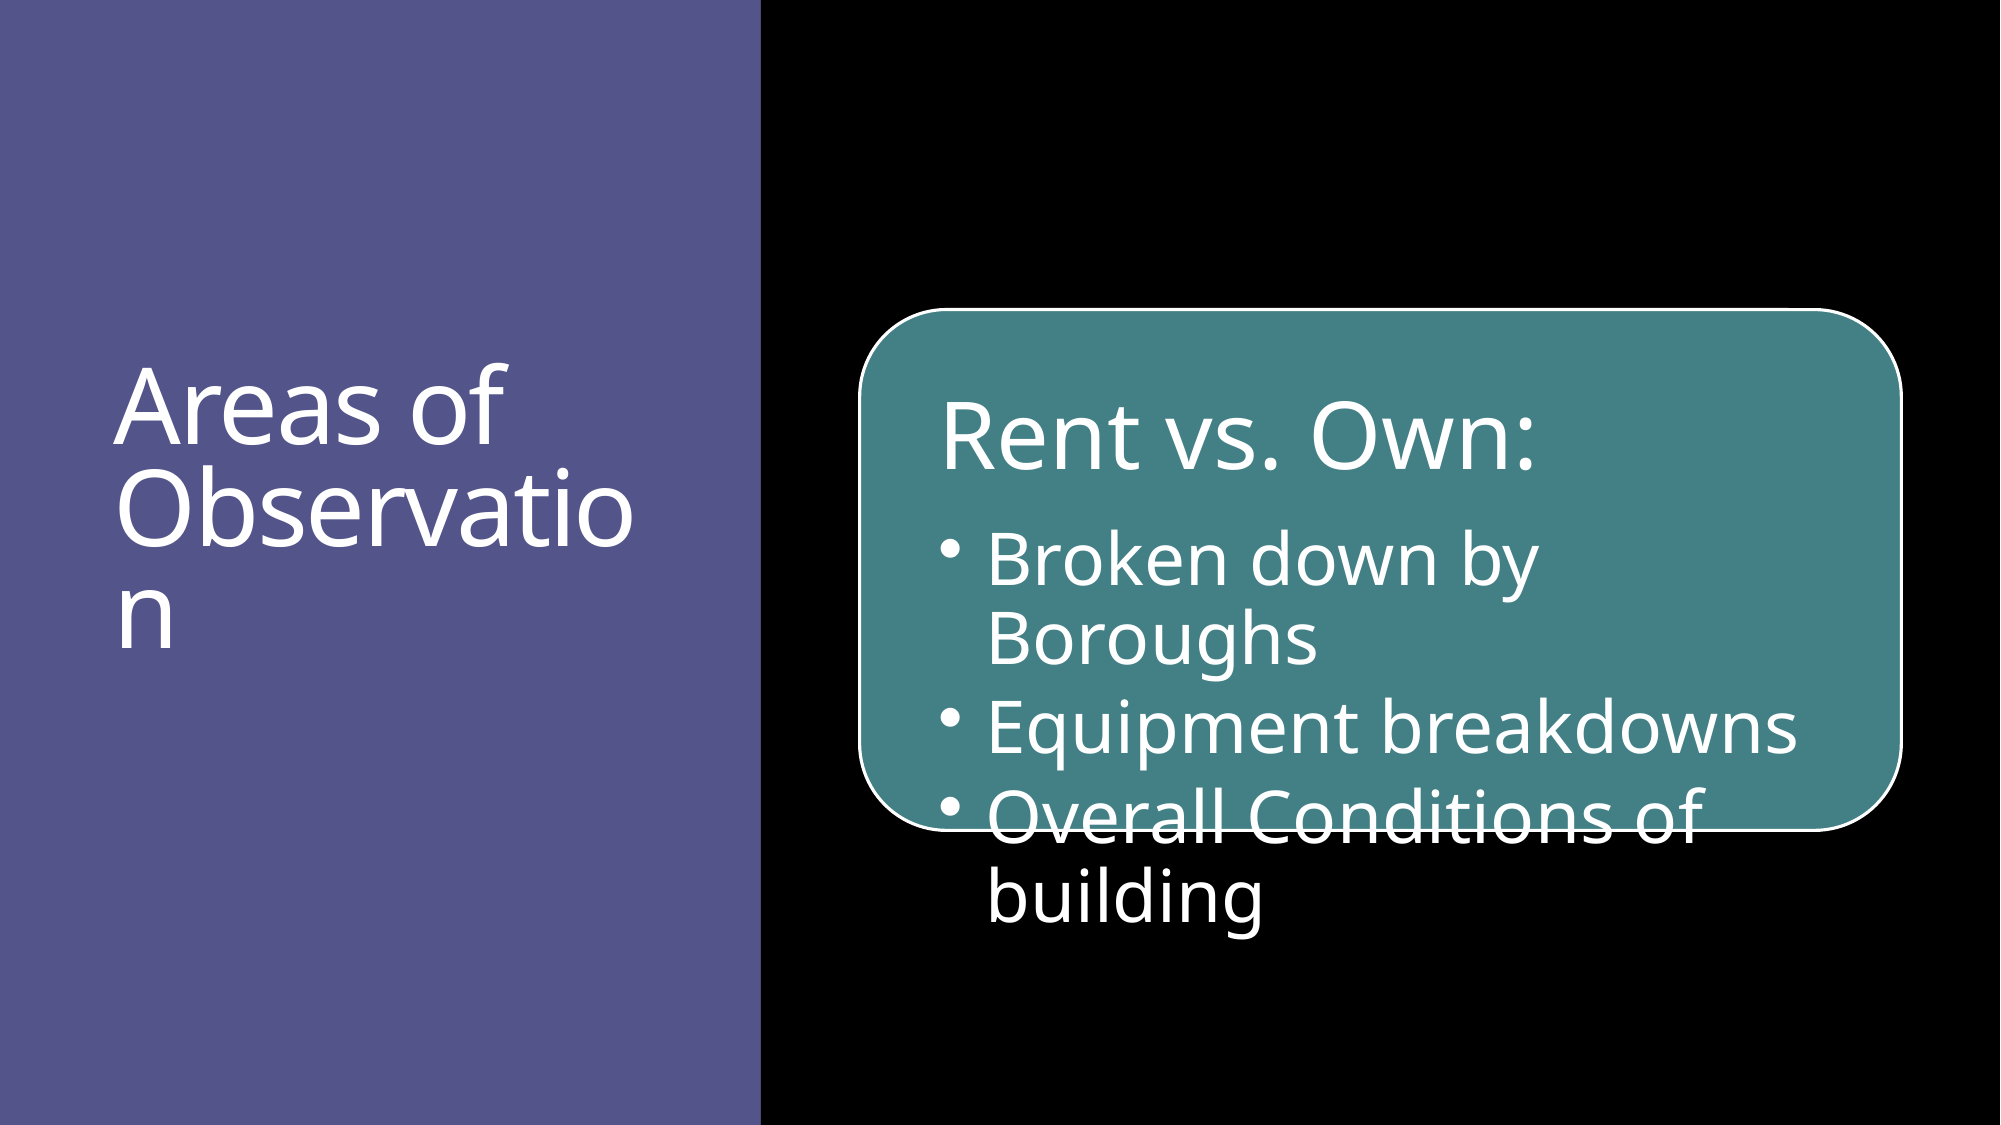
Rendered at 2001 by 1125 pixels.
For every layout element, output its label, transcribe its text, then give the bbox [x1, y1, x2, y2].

title Areas of Observation [98, 126, 668, 677]
text_box [0, 0, 760, 1125]
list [859, 133, 1902, 992]
text_box [760, 0, 2000, 1125]
